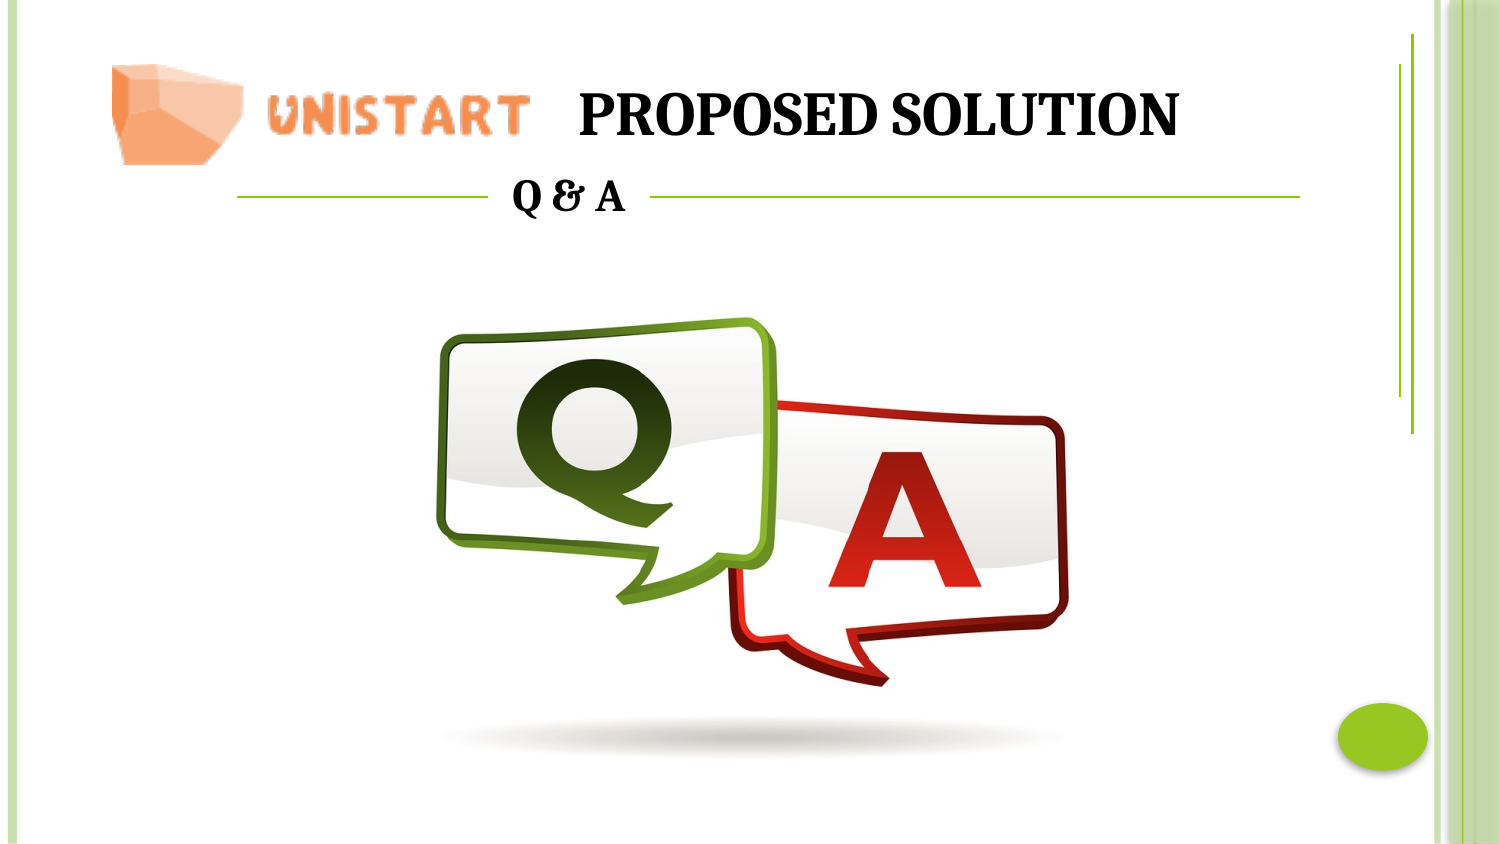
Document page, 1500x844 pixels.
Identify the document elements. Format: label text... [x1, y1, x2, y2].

list Q & A [324, 159, 813, 268]
picture [111, 64, 530, 166]
text_box PROPOSED SOLUTION [565, 58, 1325, 155]
picture [411, 283, 1098, 799]
